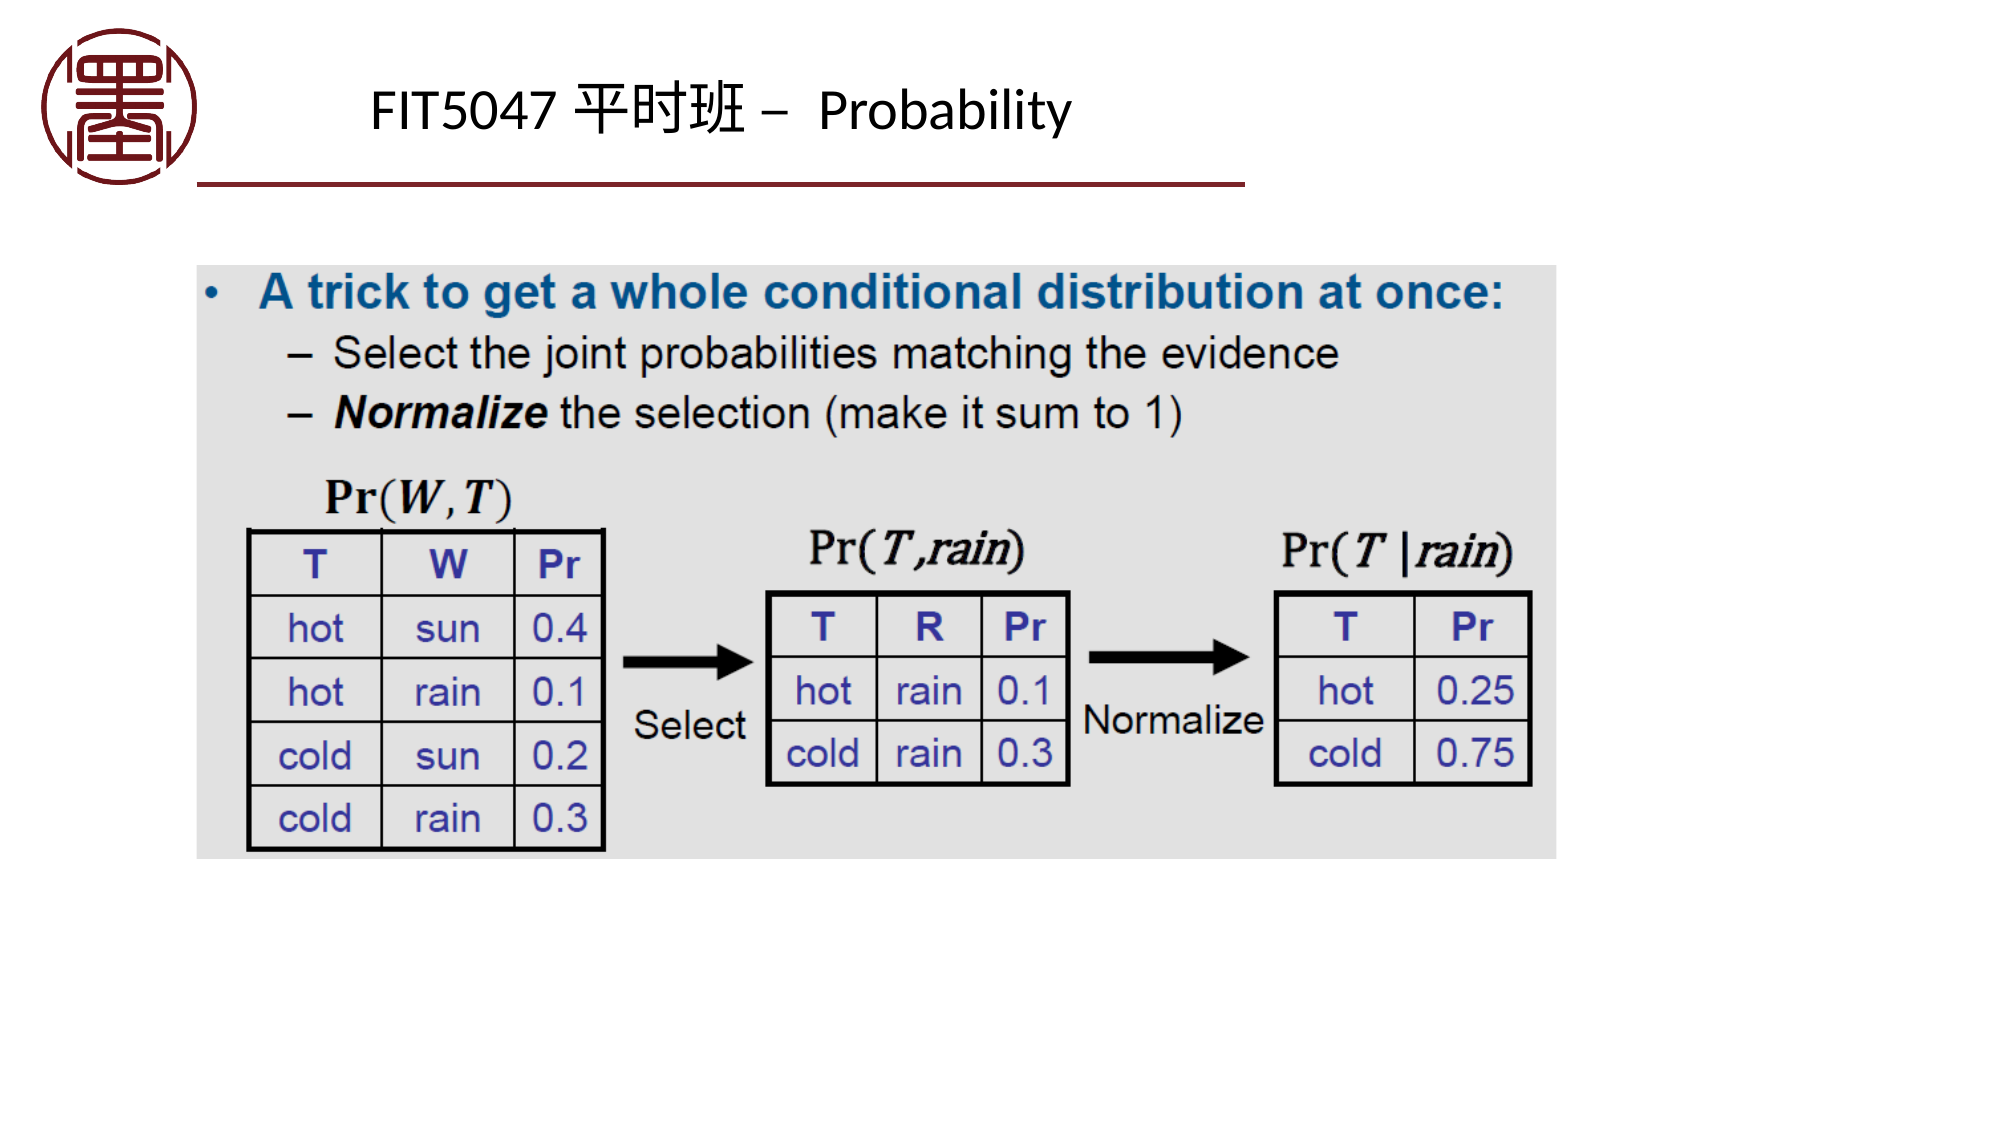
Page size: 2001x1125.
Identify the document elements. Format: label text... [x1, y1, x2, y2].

text_box FIT5047平时班 – Probability [355, 63, 1088, 149]
picture [41, 28, 197, 185]
picture [196, 265, 1557, 859]
